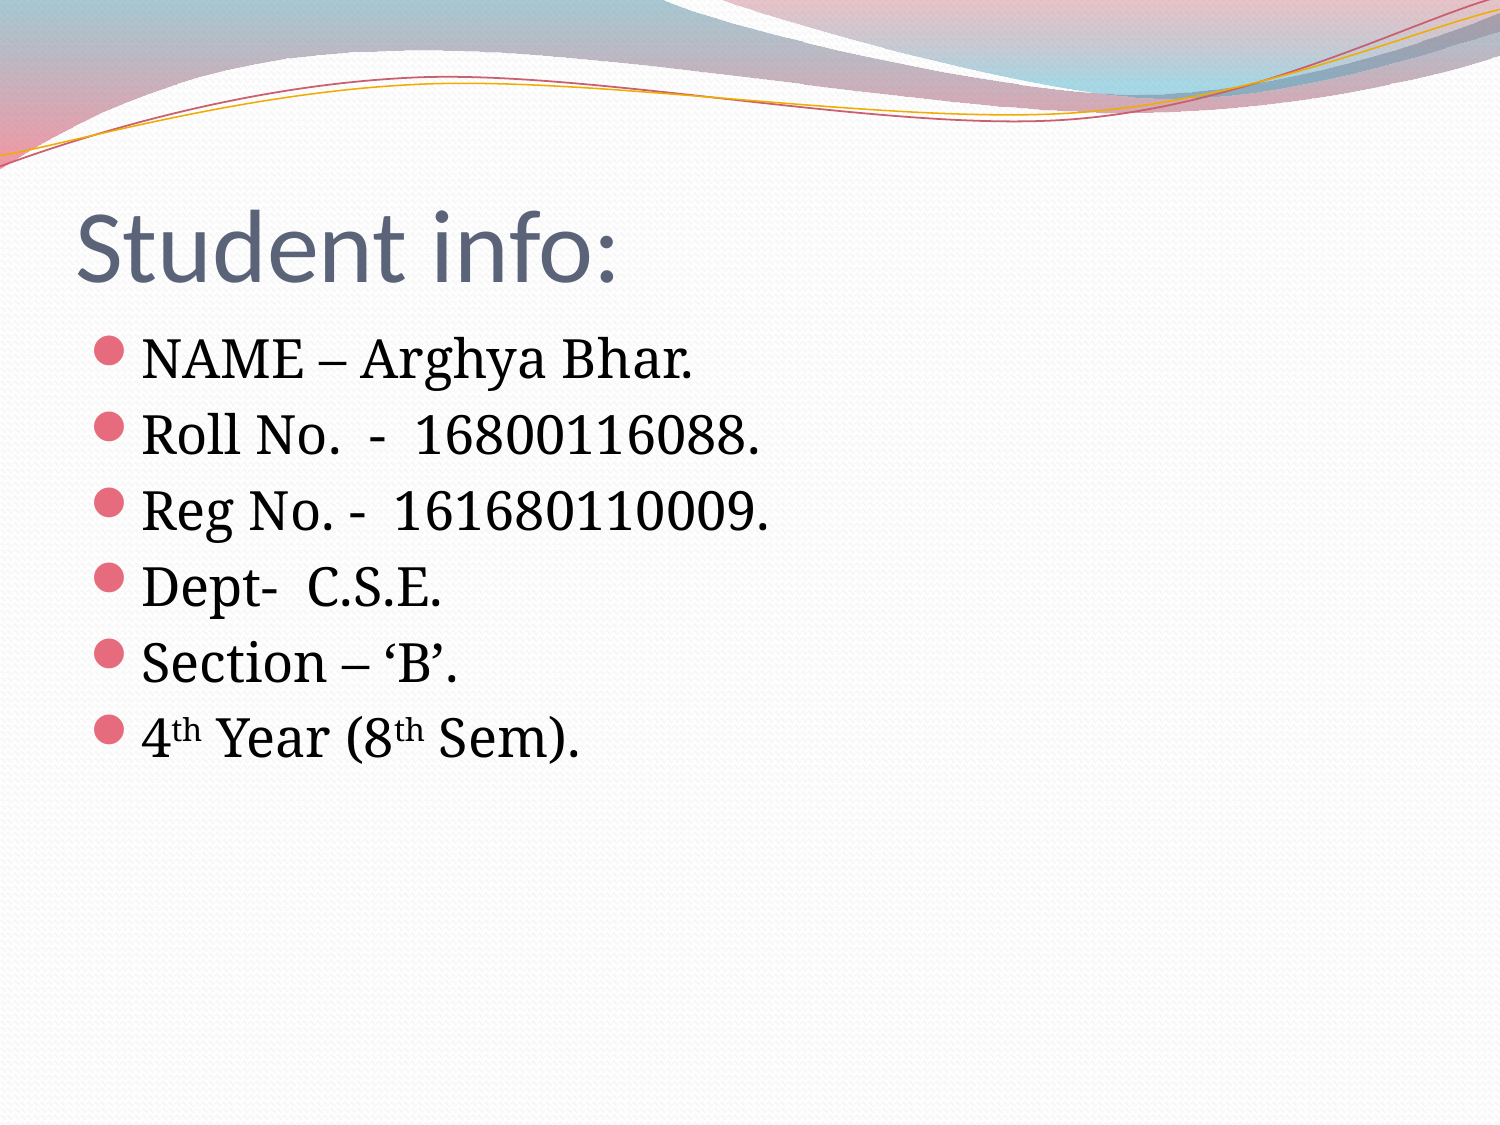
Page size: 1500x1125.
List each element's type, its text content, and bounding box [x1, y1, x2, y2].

list NAME – Arghya Bhar. Roll No. - 16800116088. Reg No. - 161680110009. Dept- C.S.E. Section – ‘B’. 4th Year (8th Sem). [75, 317, 1425, 1038]
title Student info: [75, 115, 1425, 303]
